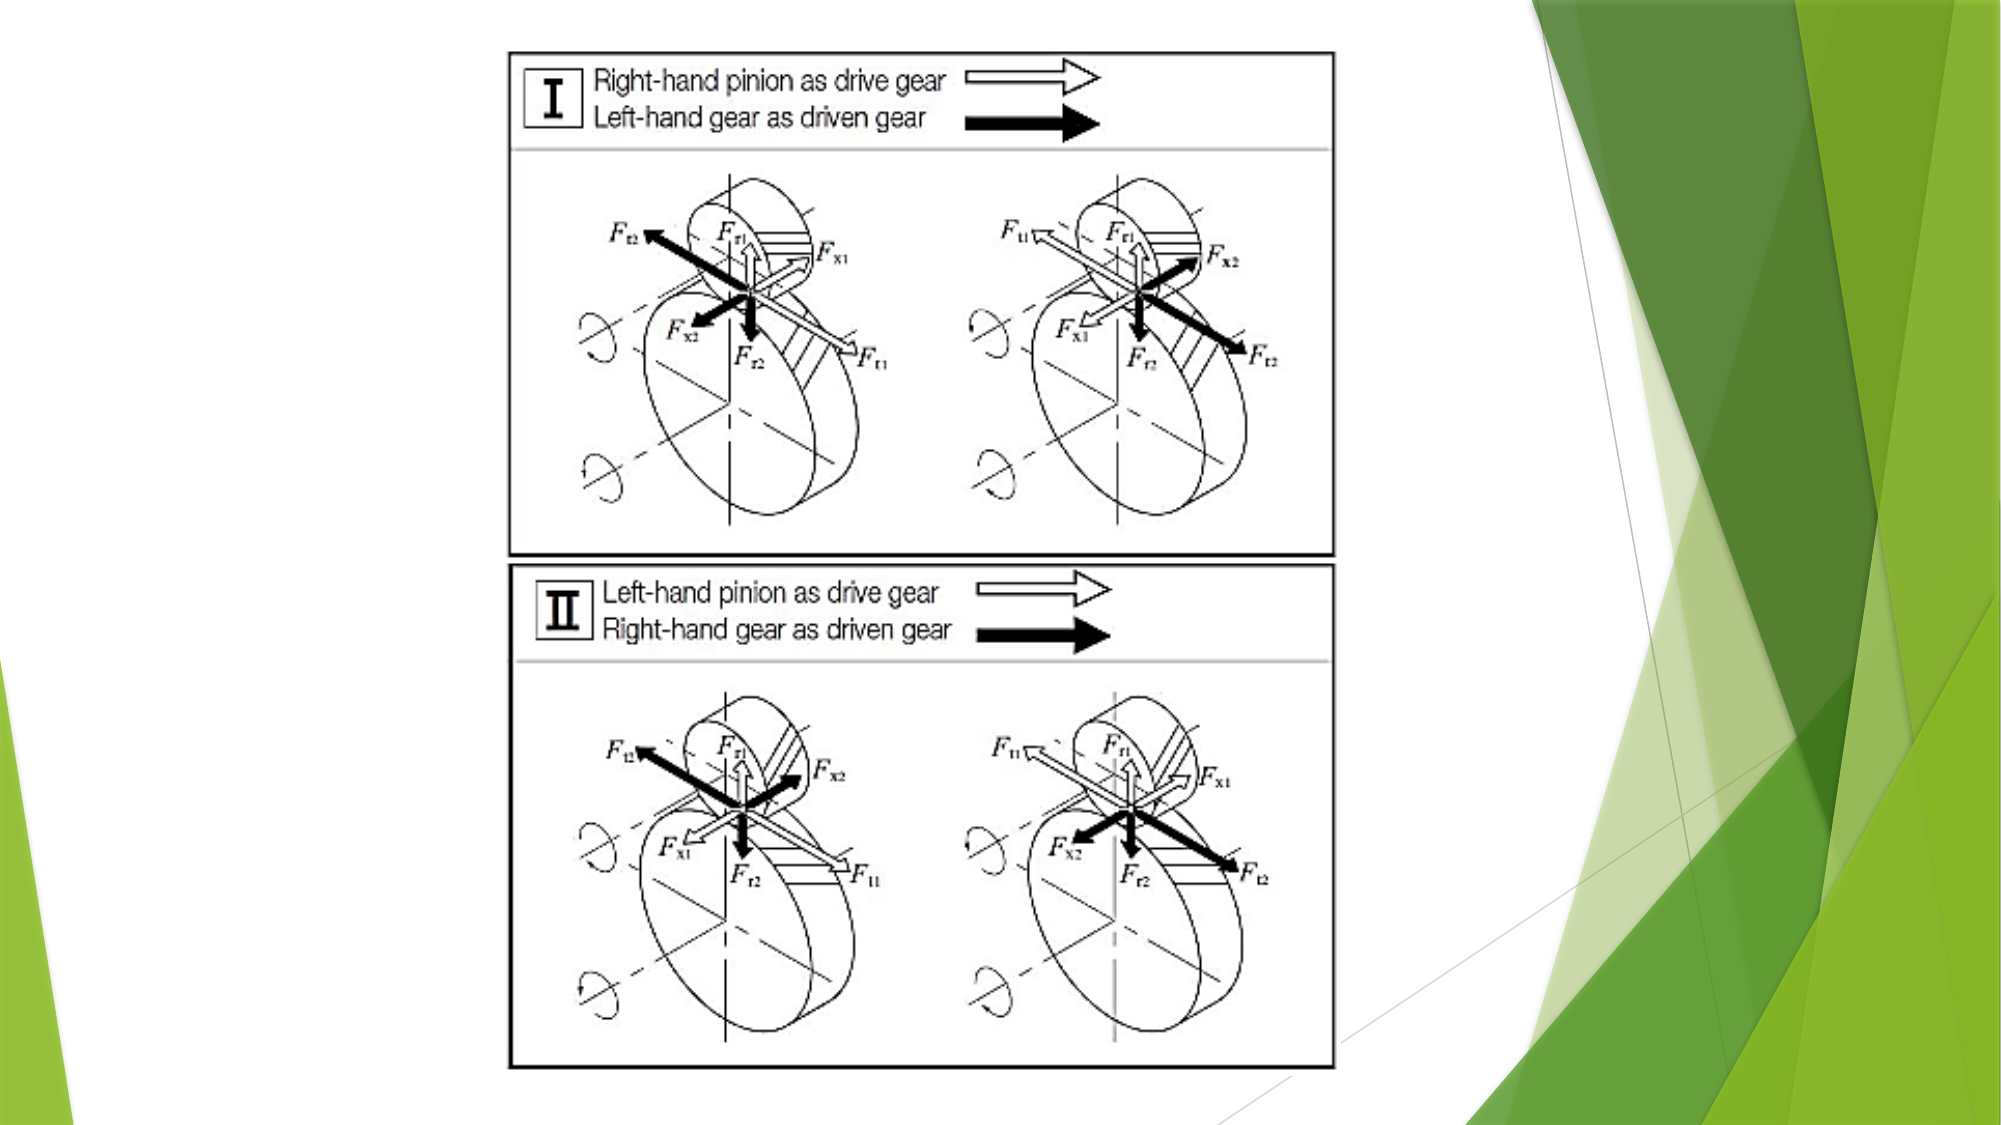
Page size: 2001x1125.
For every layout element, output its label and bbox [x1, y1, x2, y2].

picture [501, 48, 1342, 1077]
